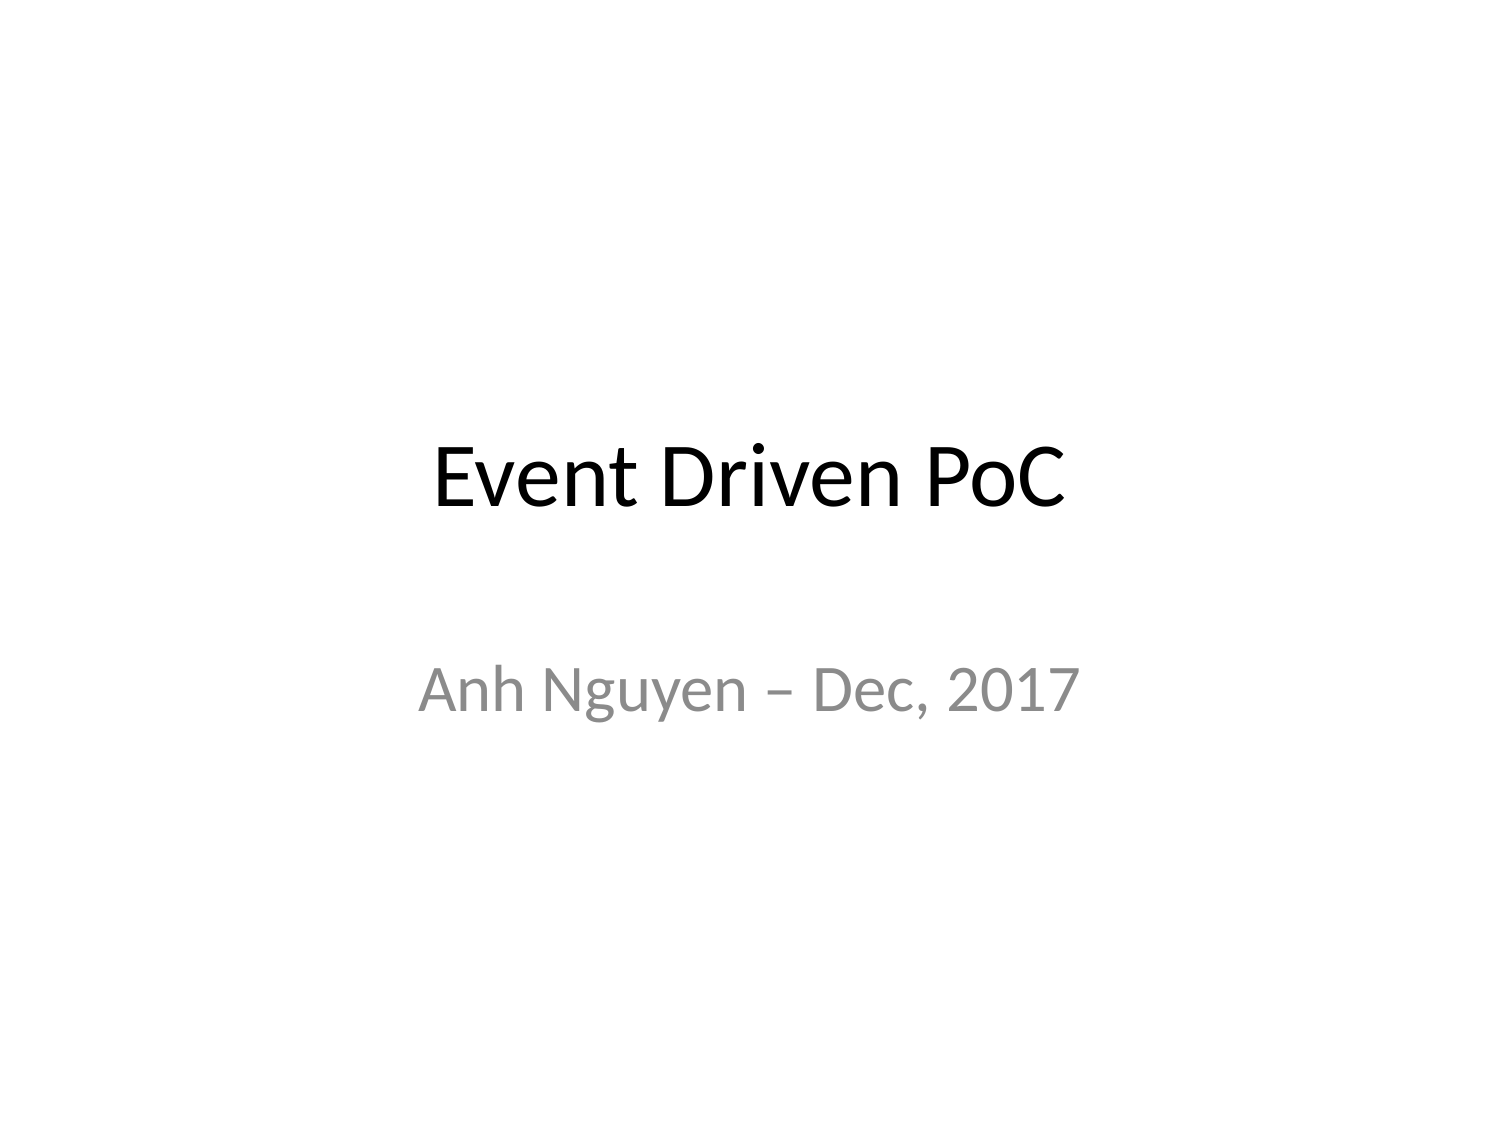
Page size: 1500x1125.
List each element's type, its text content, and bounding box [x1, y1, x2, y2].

subtitle Anh Nguyen – Dec, 2017 [225, 637, 1275, 925]
title Event Driven PoC [112, 349, 1388, 591]
